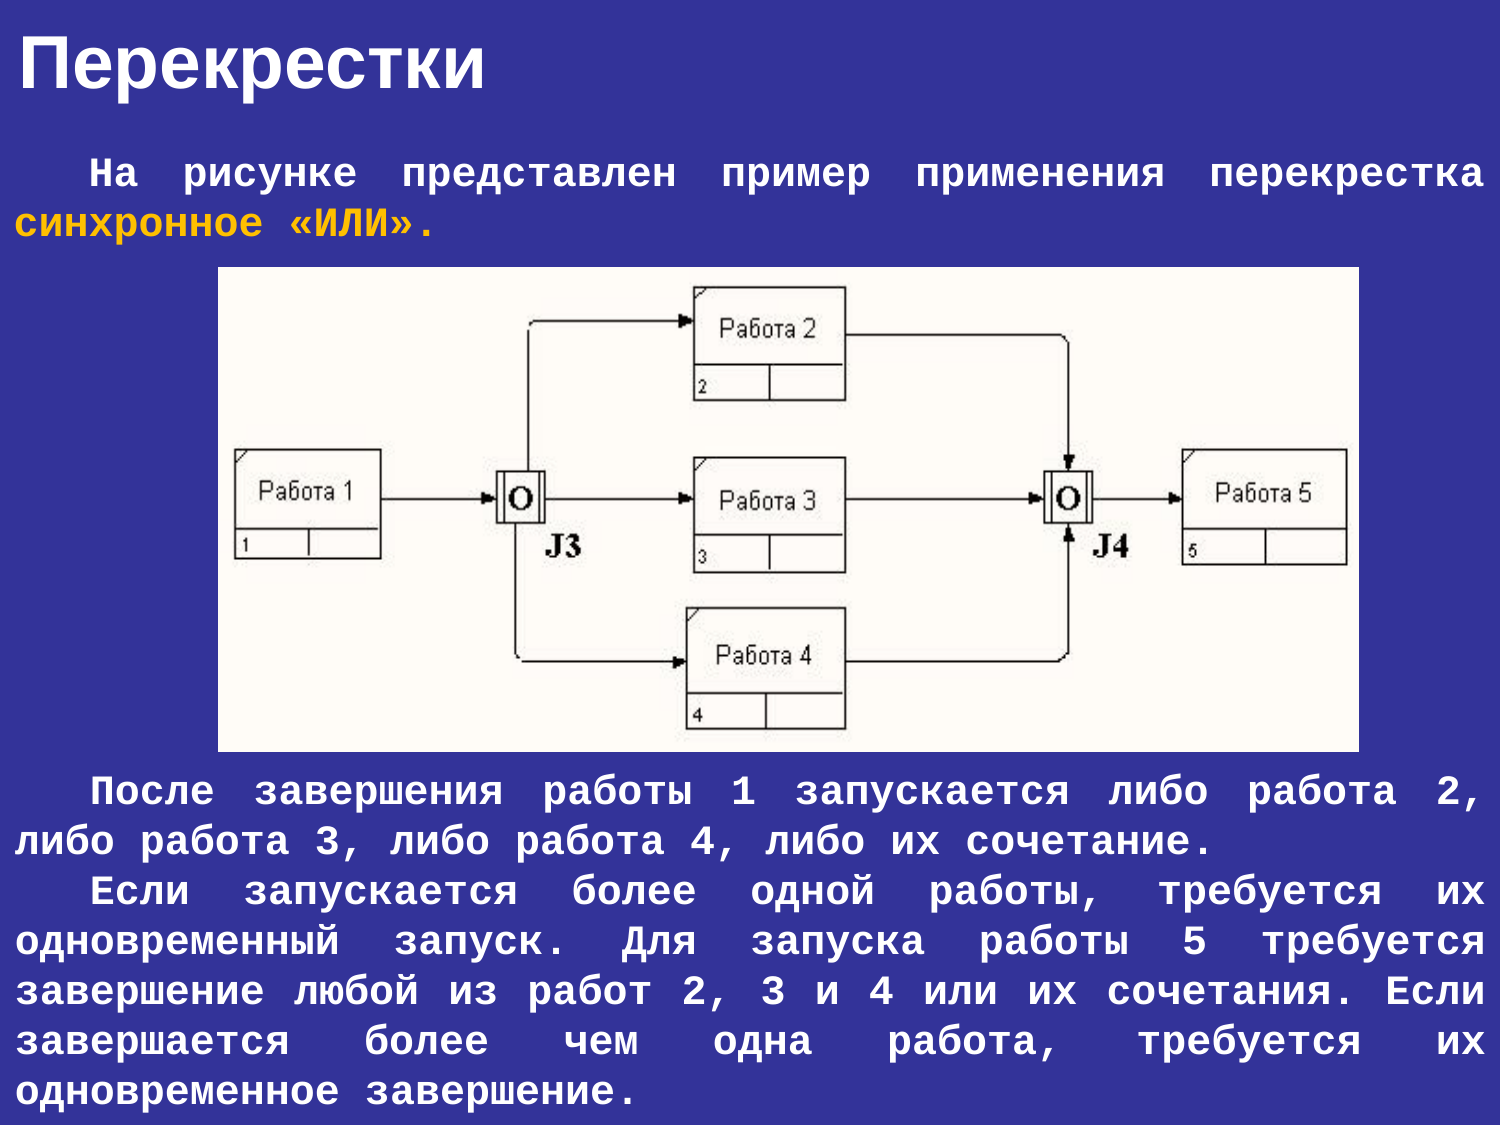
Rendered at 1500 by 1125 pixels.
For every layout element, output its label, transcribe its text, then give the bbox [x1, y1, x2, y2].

picture [218, 267, 1359, 752]
text_box Перекрестки [3, 0, 1500, 116]
text_box На рисунке представлен пример применения перекрестка синхронное «ИЛИ». [0, 137, 1499, 252]
text_box После завершения работы 1 запускается либо работа 2, либо работа 3, либо работа 4, либо их сочетание. Если запускается более одной работы, требуется их одновременный запуск. Для запуска работы 5 требуется завершение любой из работ 2, 3 и 4 или их сочетания. Если завершается более чем одна работа, требуется их одновременное завершение. [0, 755, 1500, 1120]
slide_number 75 [1074, 1025, 1425, 1100]
